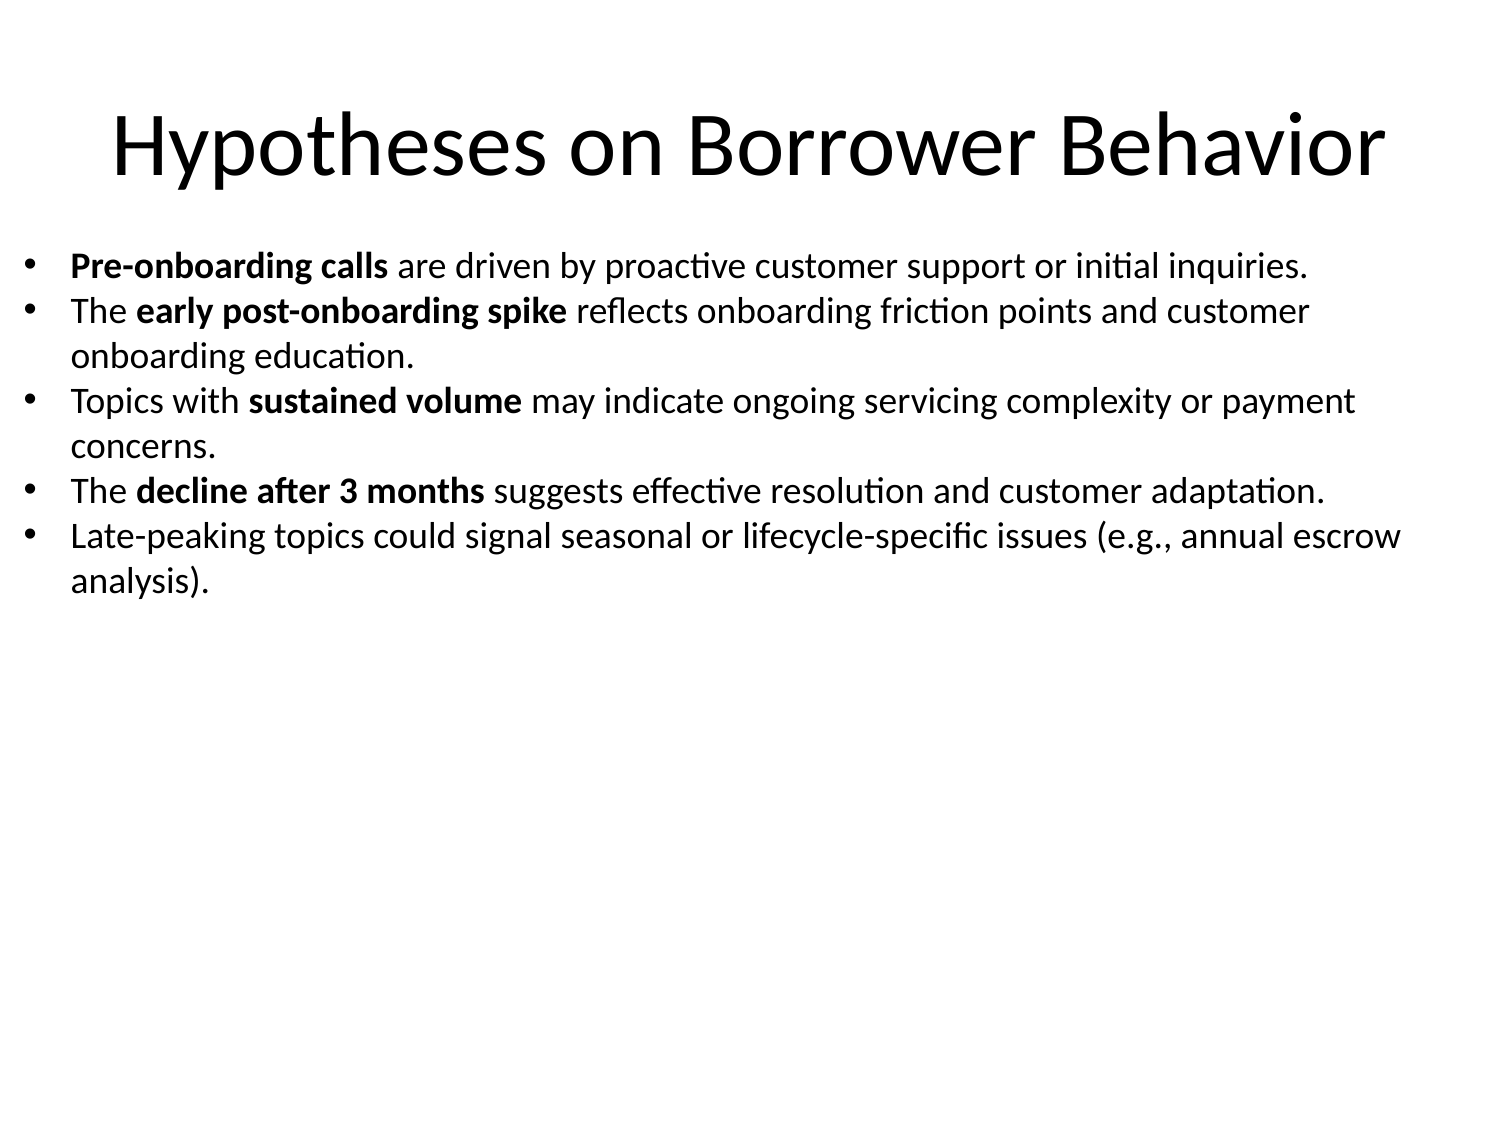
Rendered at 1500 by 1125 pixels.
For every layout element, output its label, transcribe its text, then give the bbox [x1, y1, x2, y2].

text_box Pre-onboarding calls are driven by proactive customer support or initial inquiries. The early post-onboarding spike reflects onboarding friction points and customer onboarding education. Topics with sustained volume may indicate ongoing servicing complexity or payment concerns. The decline after 3 months suggests effective resolution and customer adaptation. Late-peaking topics could signal seasonal or lifecycle-specific issues (e.g., annual escrow analysis). [9, 233, 1500, 609]
title Hypotheses on Borrower Behavior [75, 45, 1425, 233]
